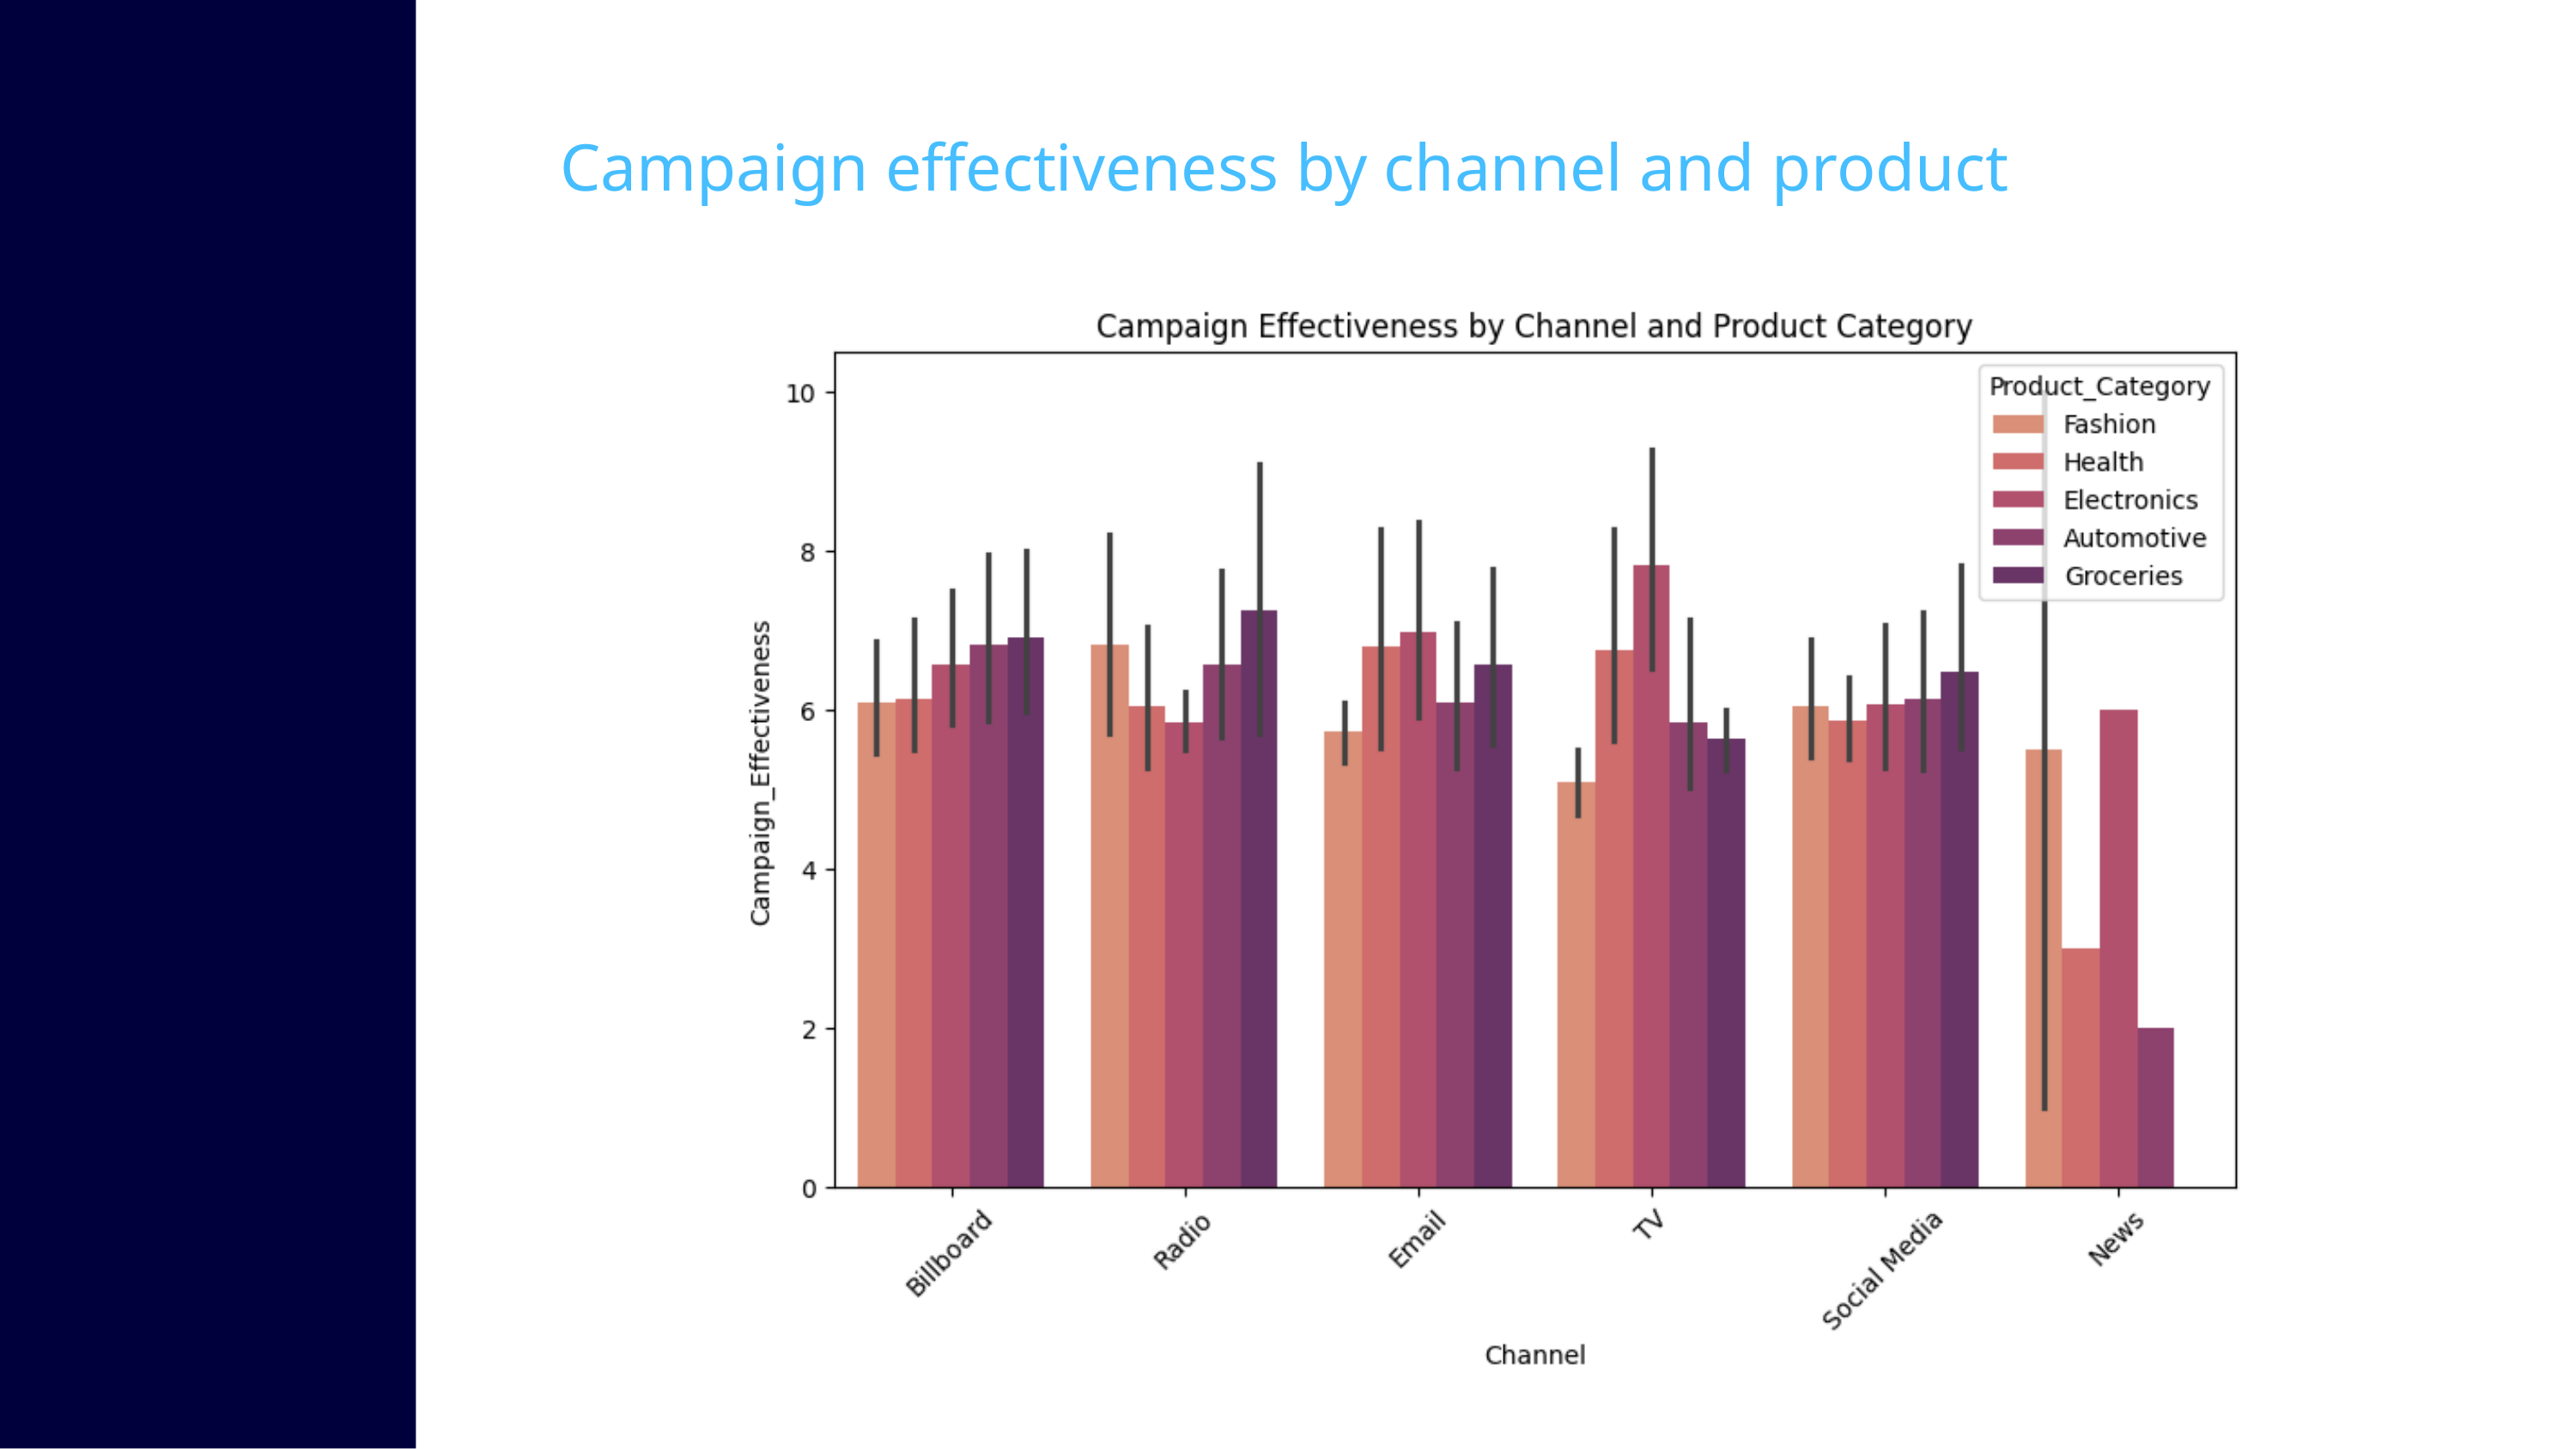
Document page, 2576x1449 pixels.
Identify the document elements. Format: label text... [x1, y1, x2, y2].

list Campaign effectiveness by channel and product [547, 120, 2439, 219]
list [732, 294, 2254, 1388]
